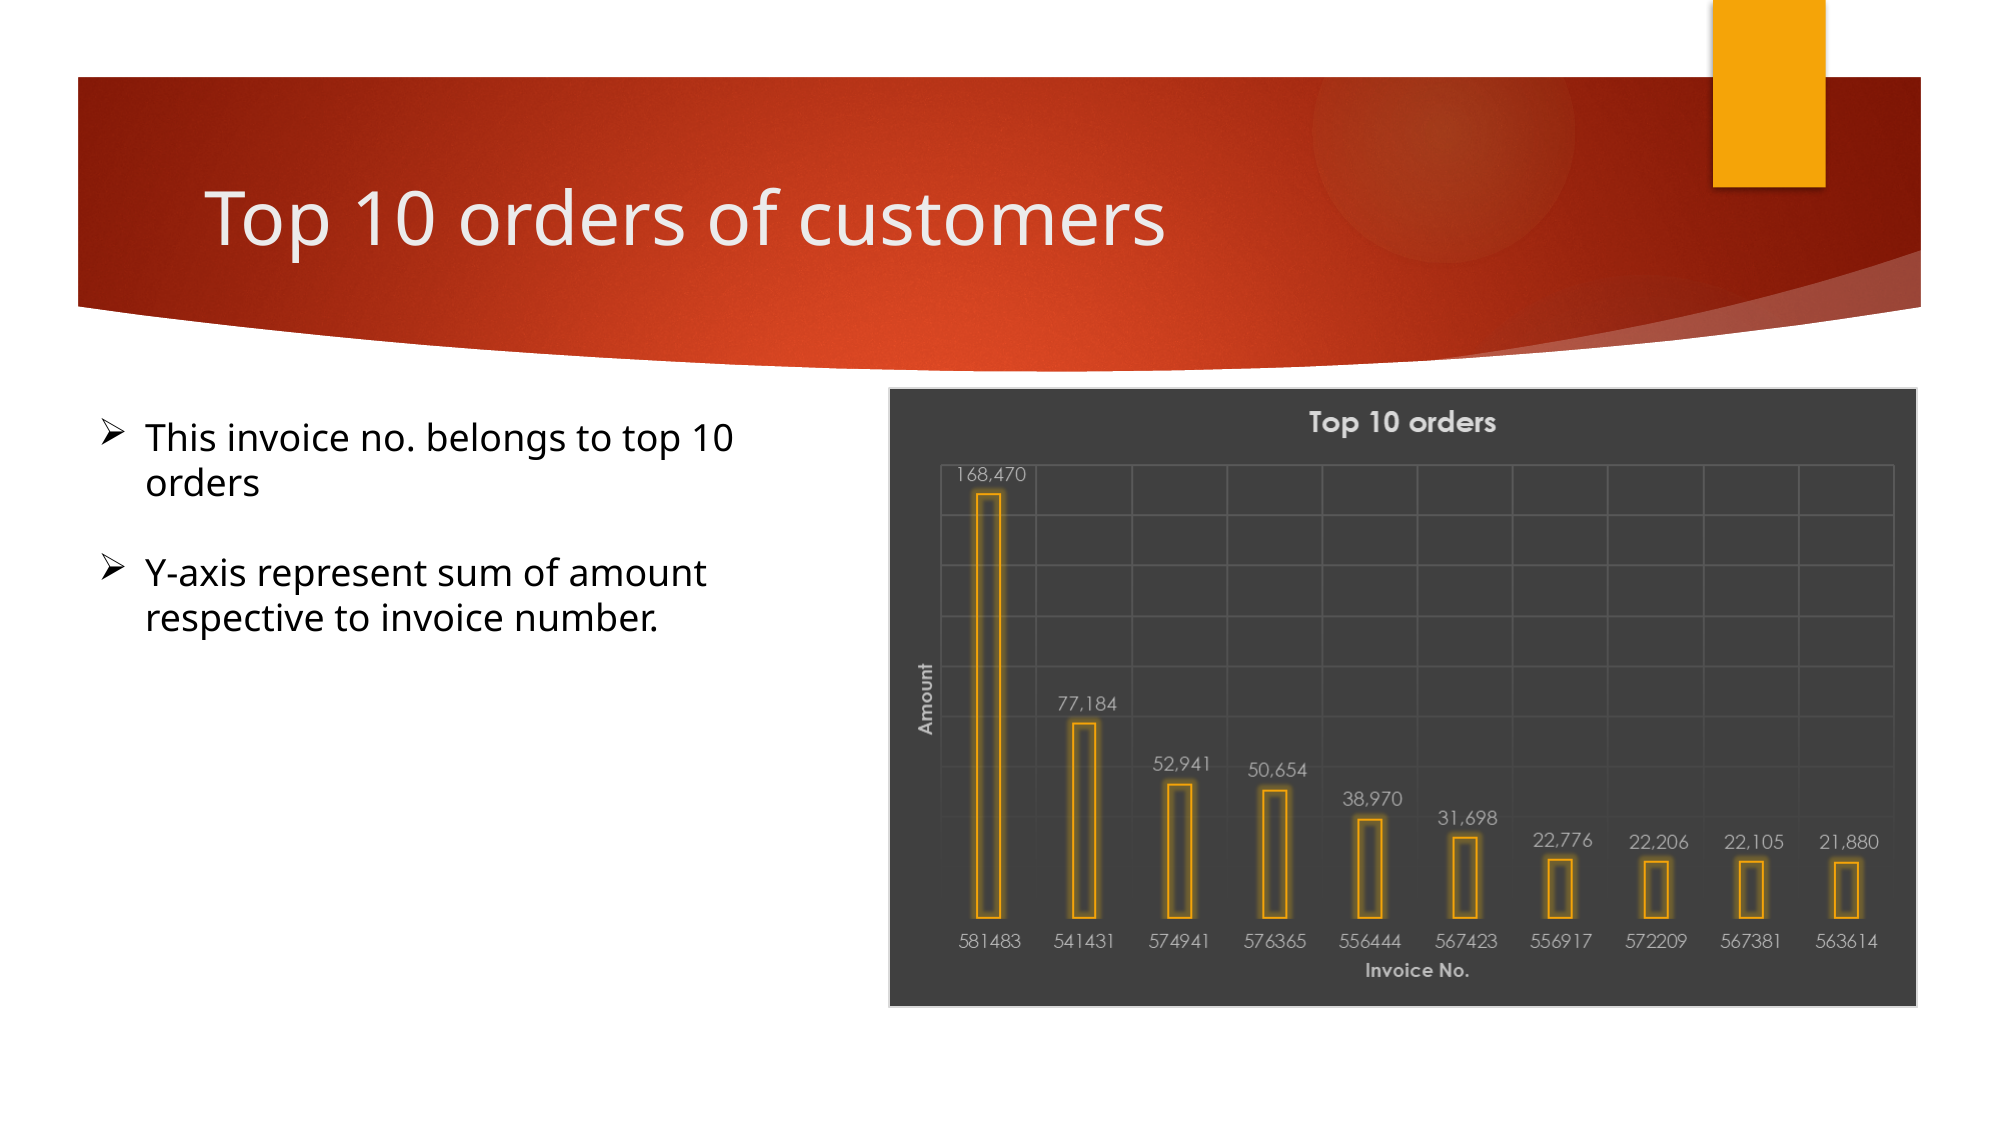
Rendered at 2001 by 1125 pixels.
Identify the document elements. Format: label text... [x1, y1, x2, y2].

text_box This invoice no. belongs to top 10 orders Y-axis represent sum of amount respective to invoice number. [83, 407, 860, 647]
title Top 10 orders of customers [189, 155, 1627, 275]
picture [887, 387, 1918, 1008]
